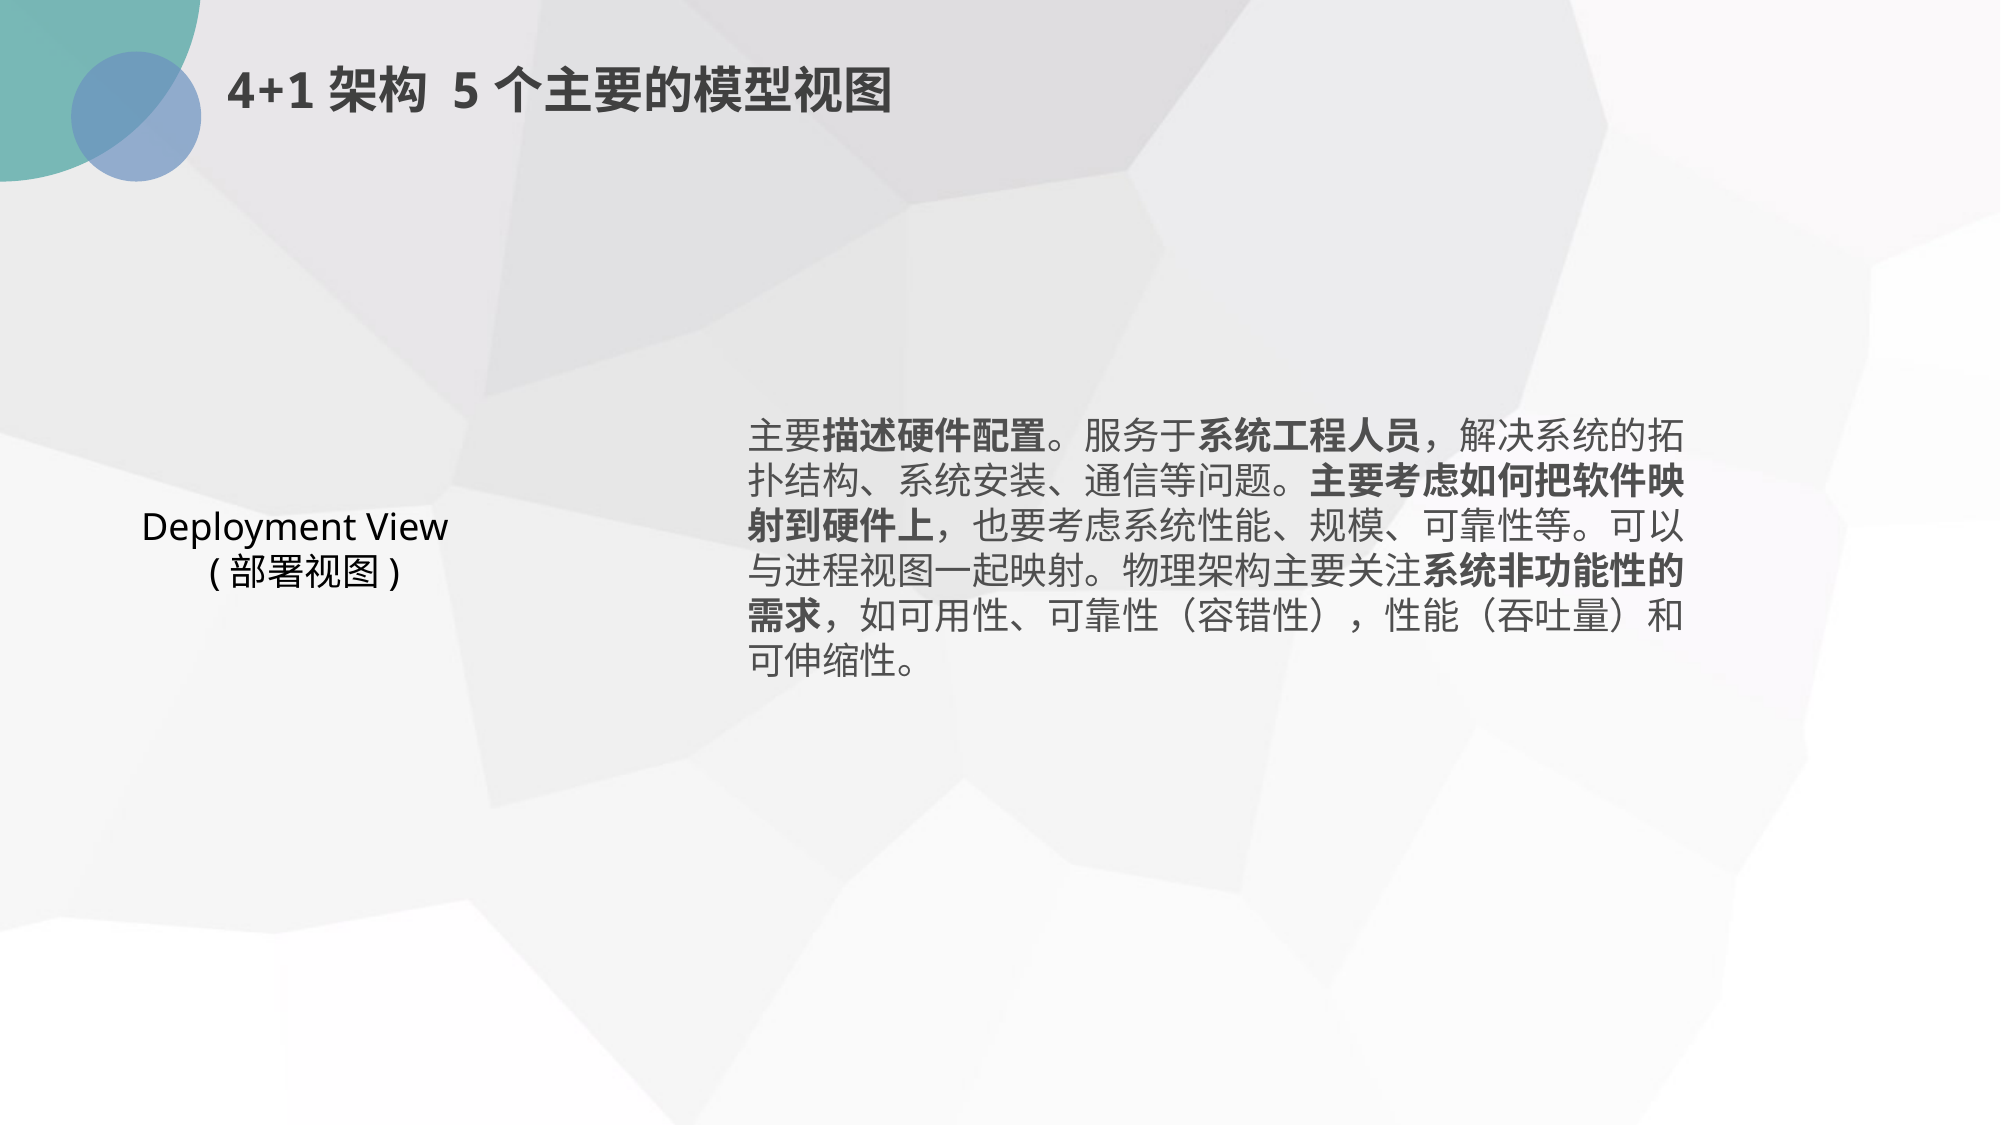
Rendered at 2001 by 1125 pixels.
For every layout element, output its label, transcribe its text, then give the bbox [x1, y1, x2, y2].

picture [0, 0, 2001, 1125]
text_box 主要描述硬件配置。服务于系统工程人员，解决系统的拓扑结构、系统安装、通信等问题。主要考虑如何把软件映射到硬件上，也要考虑系统性能、规模、可靠性等。可以与进程视图一起映射。物理架构主要关注系统非功能性的需求，如可用性、可靠性（容错性），性能（吞吐量）和可伸缩性。 [732, 404, 1715, 690]
text_box Deployment View (部署视图) [126, 495, 464, 601]
text_box [70, 50, 203, 183]
text_box [0, 0, 202, 183]
text_box 4+1架构 5个主要的模型视图 [211, 51, 909, 127]
